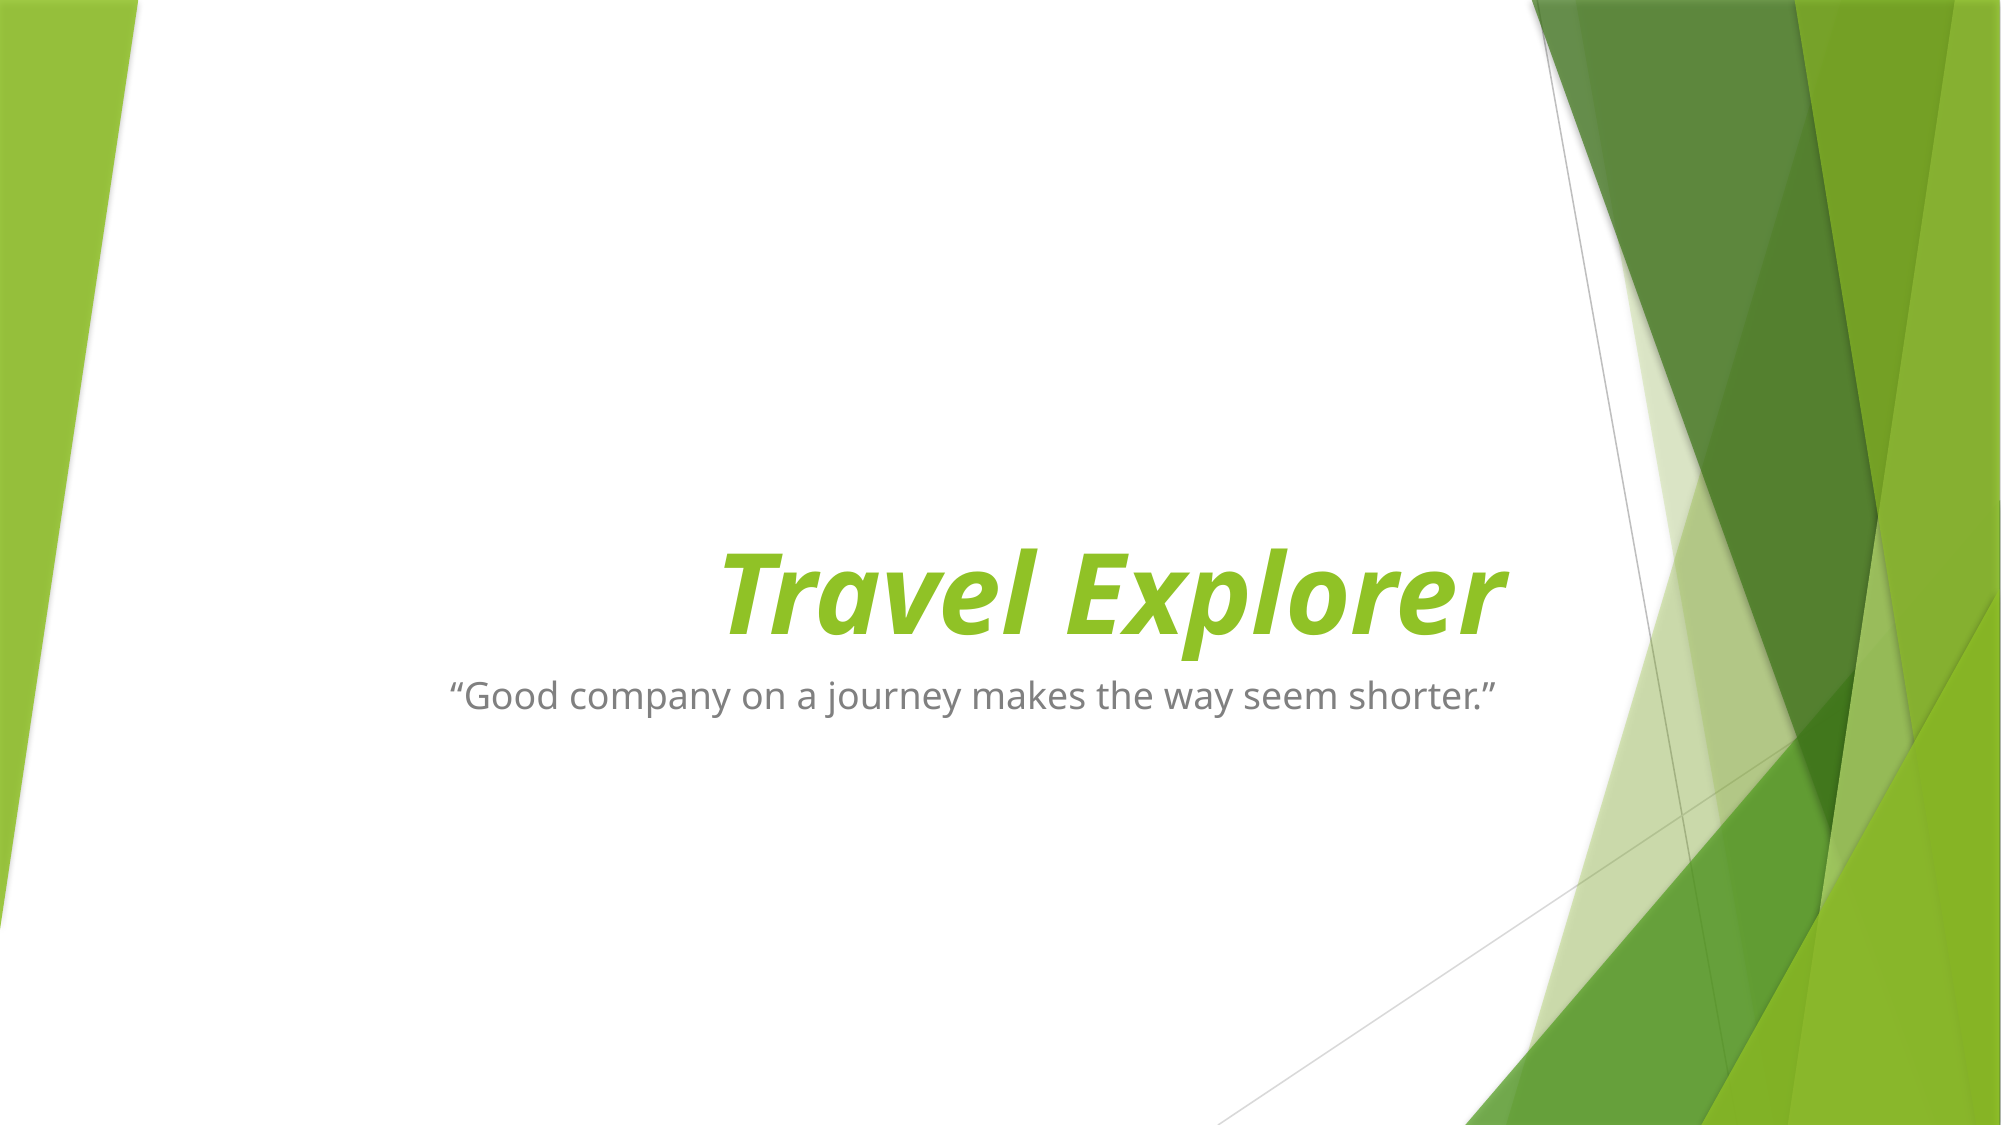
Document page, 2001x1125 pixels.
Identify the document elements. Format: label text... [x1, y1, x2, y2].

subtitle “Good company on a journey makes the way seem shorter.” [247, 664, 1522, 845]
title Travel Explorer [247, 394, 1522, 664]
